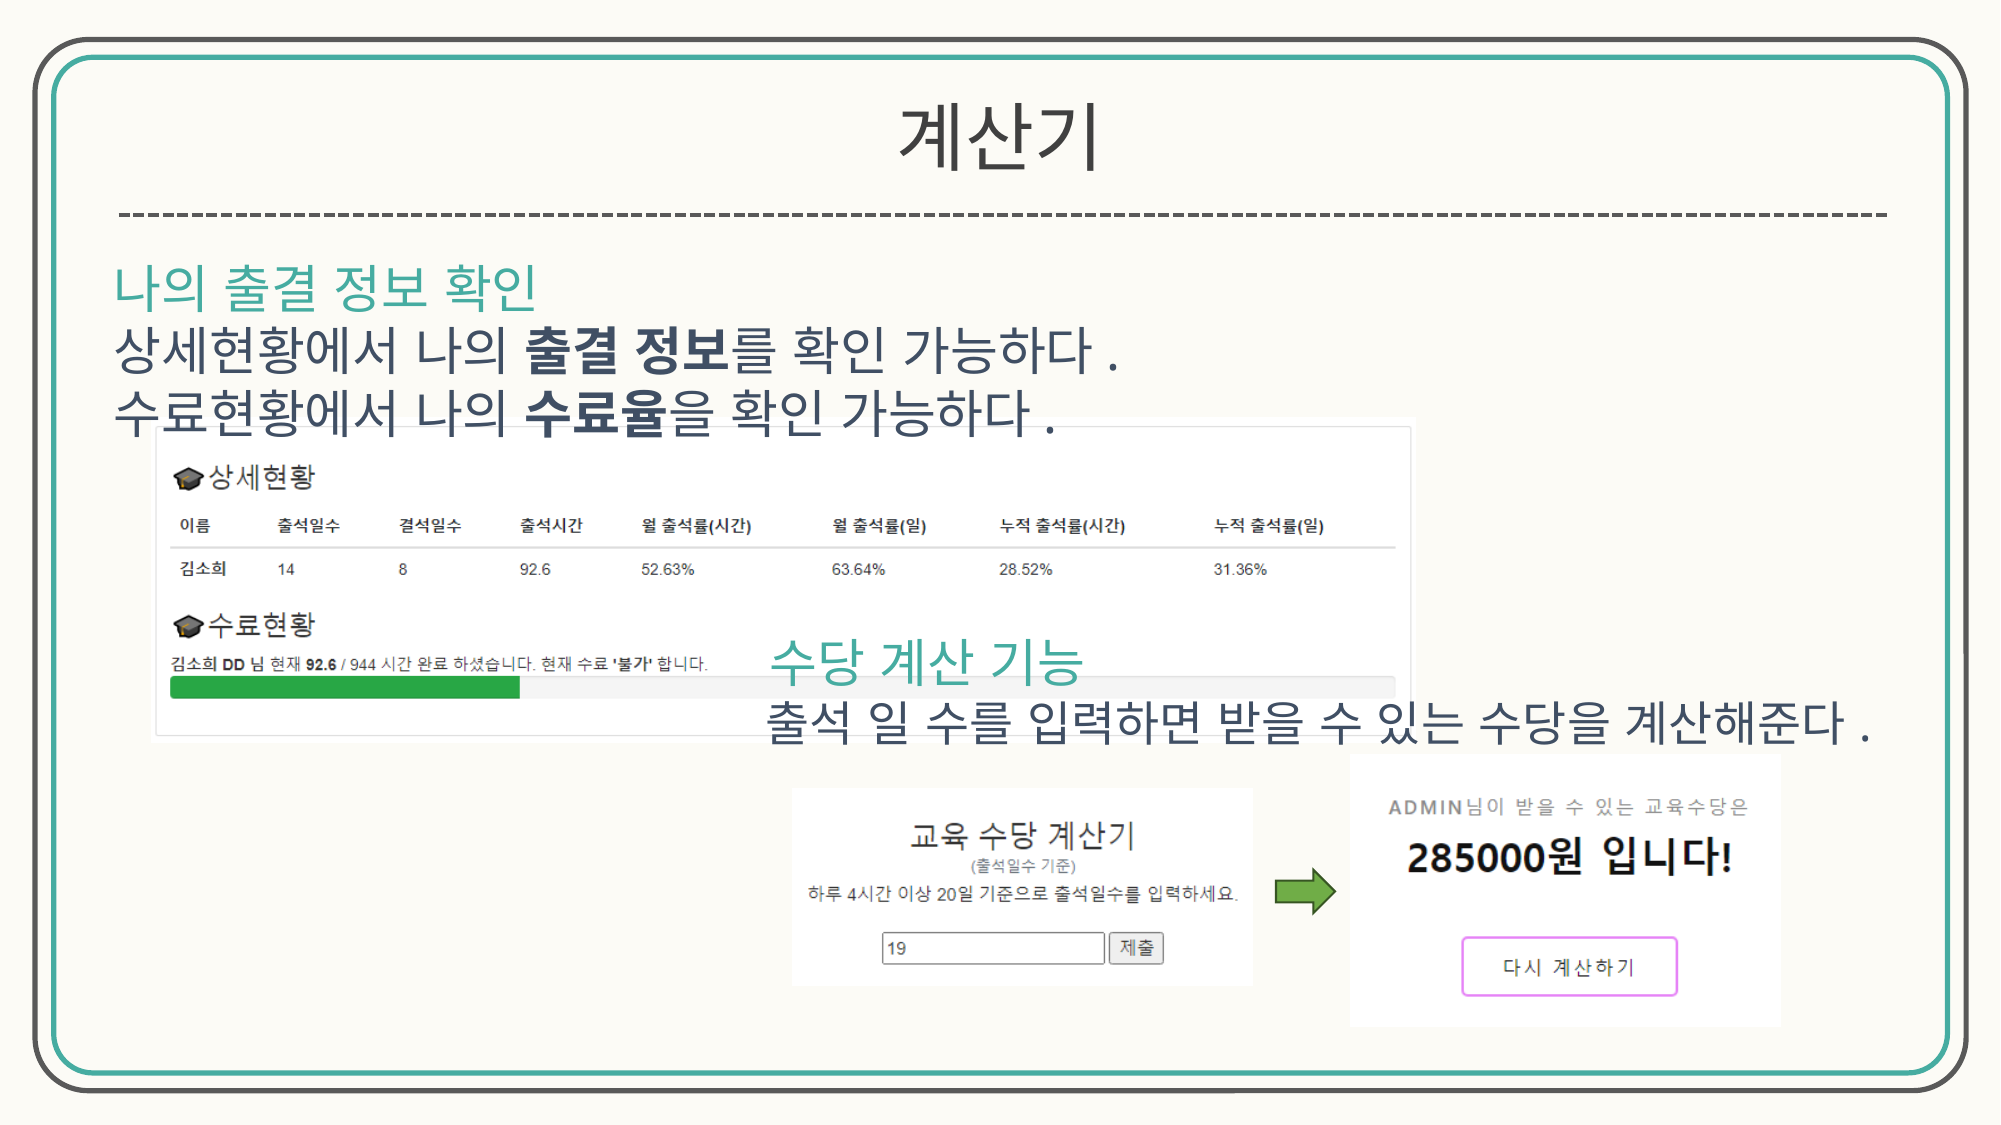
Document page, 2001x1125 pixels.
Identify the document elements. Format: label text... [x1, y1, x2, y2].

text_box [33, 38, 1968, 1092]
text_box 나의 출결 정보 확인 상세현황에서 나의 출결 정보를 확인 가능하다. 수료현황에서 나의 수료율을 확인 가능하다. 수당 계산 기능 출석 일 수를 입력하면 받을 수 있는 수당을 계산해준다. [98, 248, 1901, 816]
text_box 계산기 [881, 83, 1119, 188]
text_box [792, 754, 1781, 1027]
picture [151, 417, 1416, 743]
